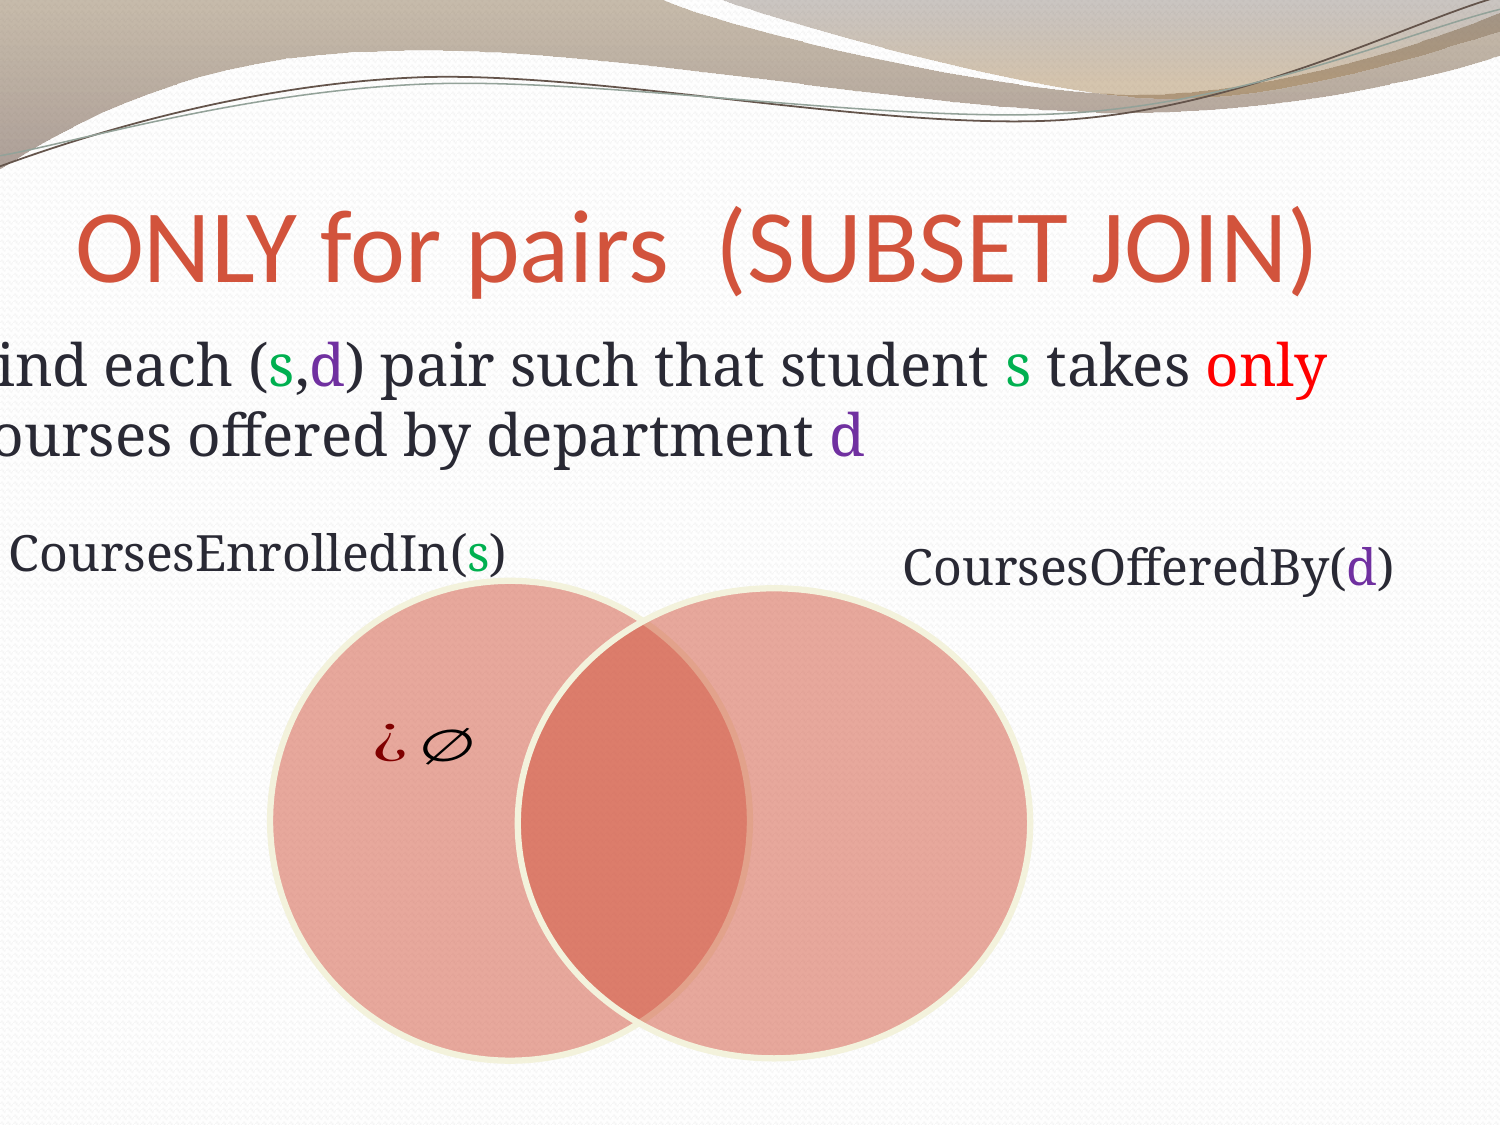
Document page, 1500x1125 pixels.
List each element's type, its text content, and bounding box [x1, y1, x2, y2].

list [98, 428, 1450, 1125]
text_box CoursesEnrolledIn(s) [0, 514, 91, 590]
text_box Find each (s,d) pair such that student s takes only courses offered by department d [0, 321, 1358, 476]
title ONLY for pairs (SUBSET JOIN) [75, 115, 1425, 303]
